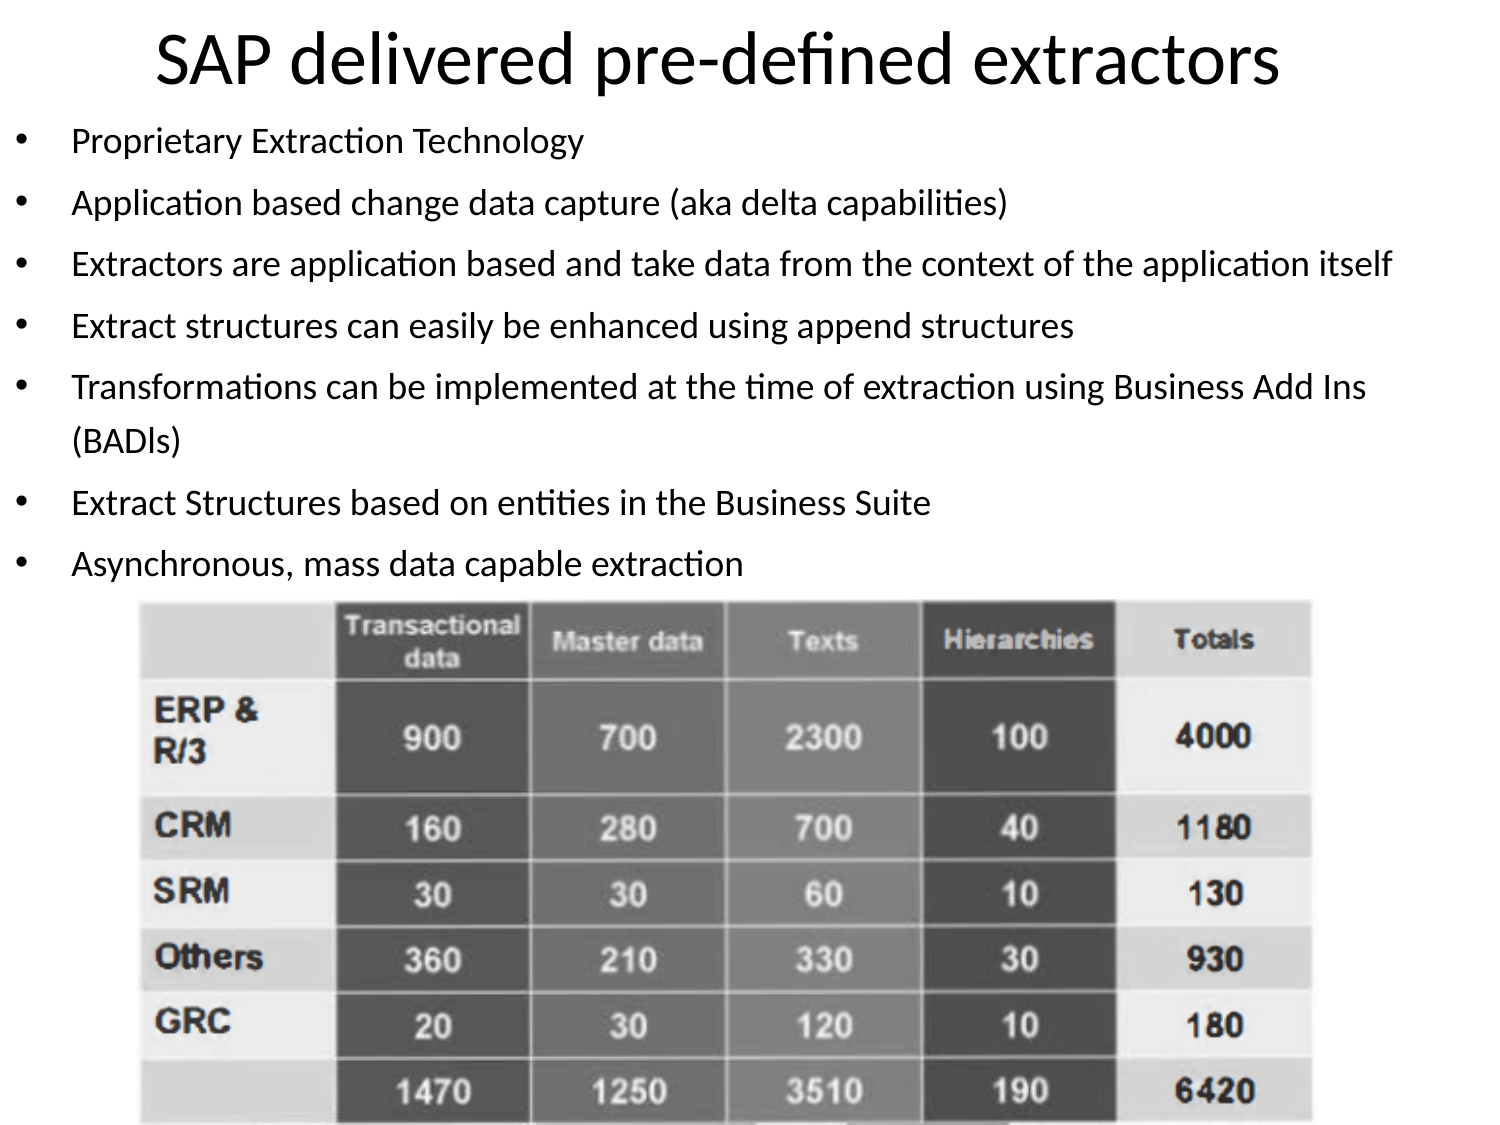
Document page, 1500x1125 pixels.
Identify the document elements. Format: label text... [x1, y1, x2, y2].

picture [137, 599, 1318, 1125]
list Proprietary Extraction Technology Application based change data capture (aka delta capabilities) Extractors are application based and take data from the context of the application itself Extract structures can easily be enhanced using append structures Transformations can be implemented at the time of extraction using Business Add Ins (BADls) Extract Structures based on entities in the Business Suite Asynchronous, mass data capable extraction [0, 99, 1500, 613]
title SAP delivered pre-defined extractors [75, 0, 1363, 99]
